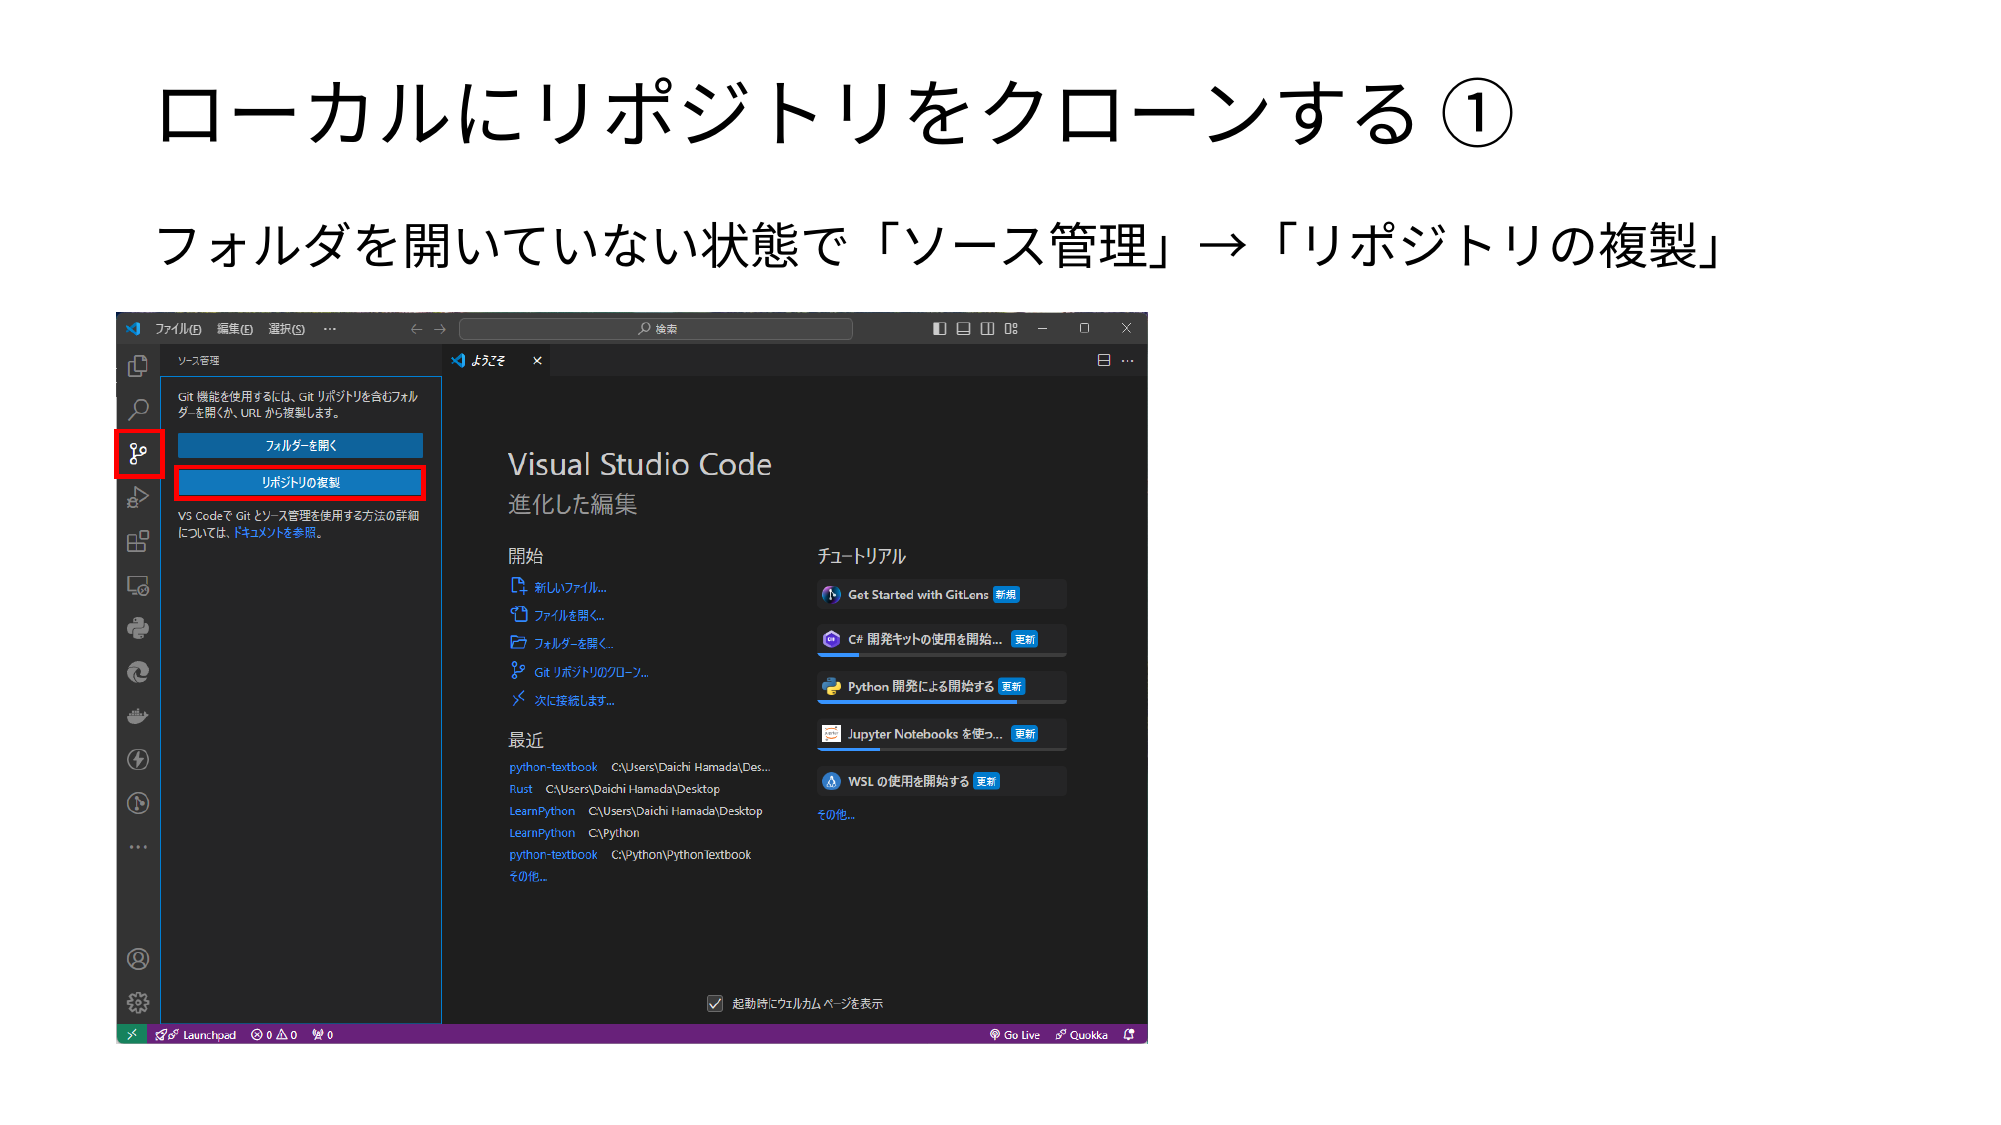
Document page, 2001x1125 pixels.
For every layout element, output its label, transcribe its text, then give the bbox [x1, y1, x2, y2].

title ローカルにリポジトリをクローンする ① [137, 59, 1863, 174]
text_box フォルダを開いていない状態で「ソース管理」→「リポジトリの複製」 [137, 206, 1841, 282]
picture [116, 312, 1148, 1044]
